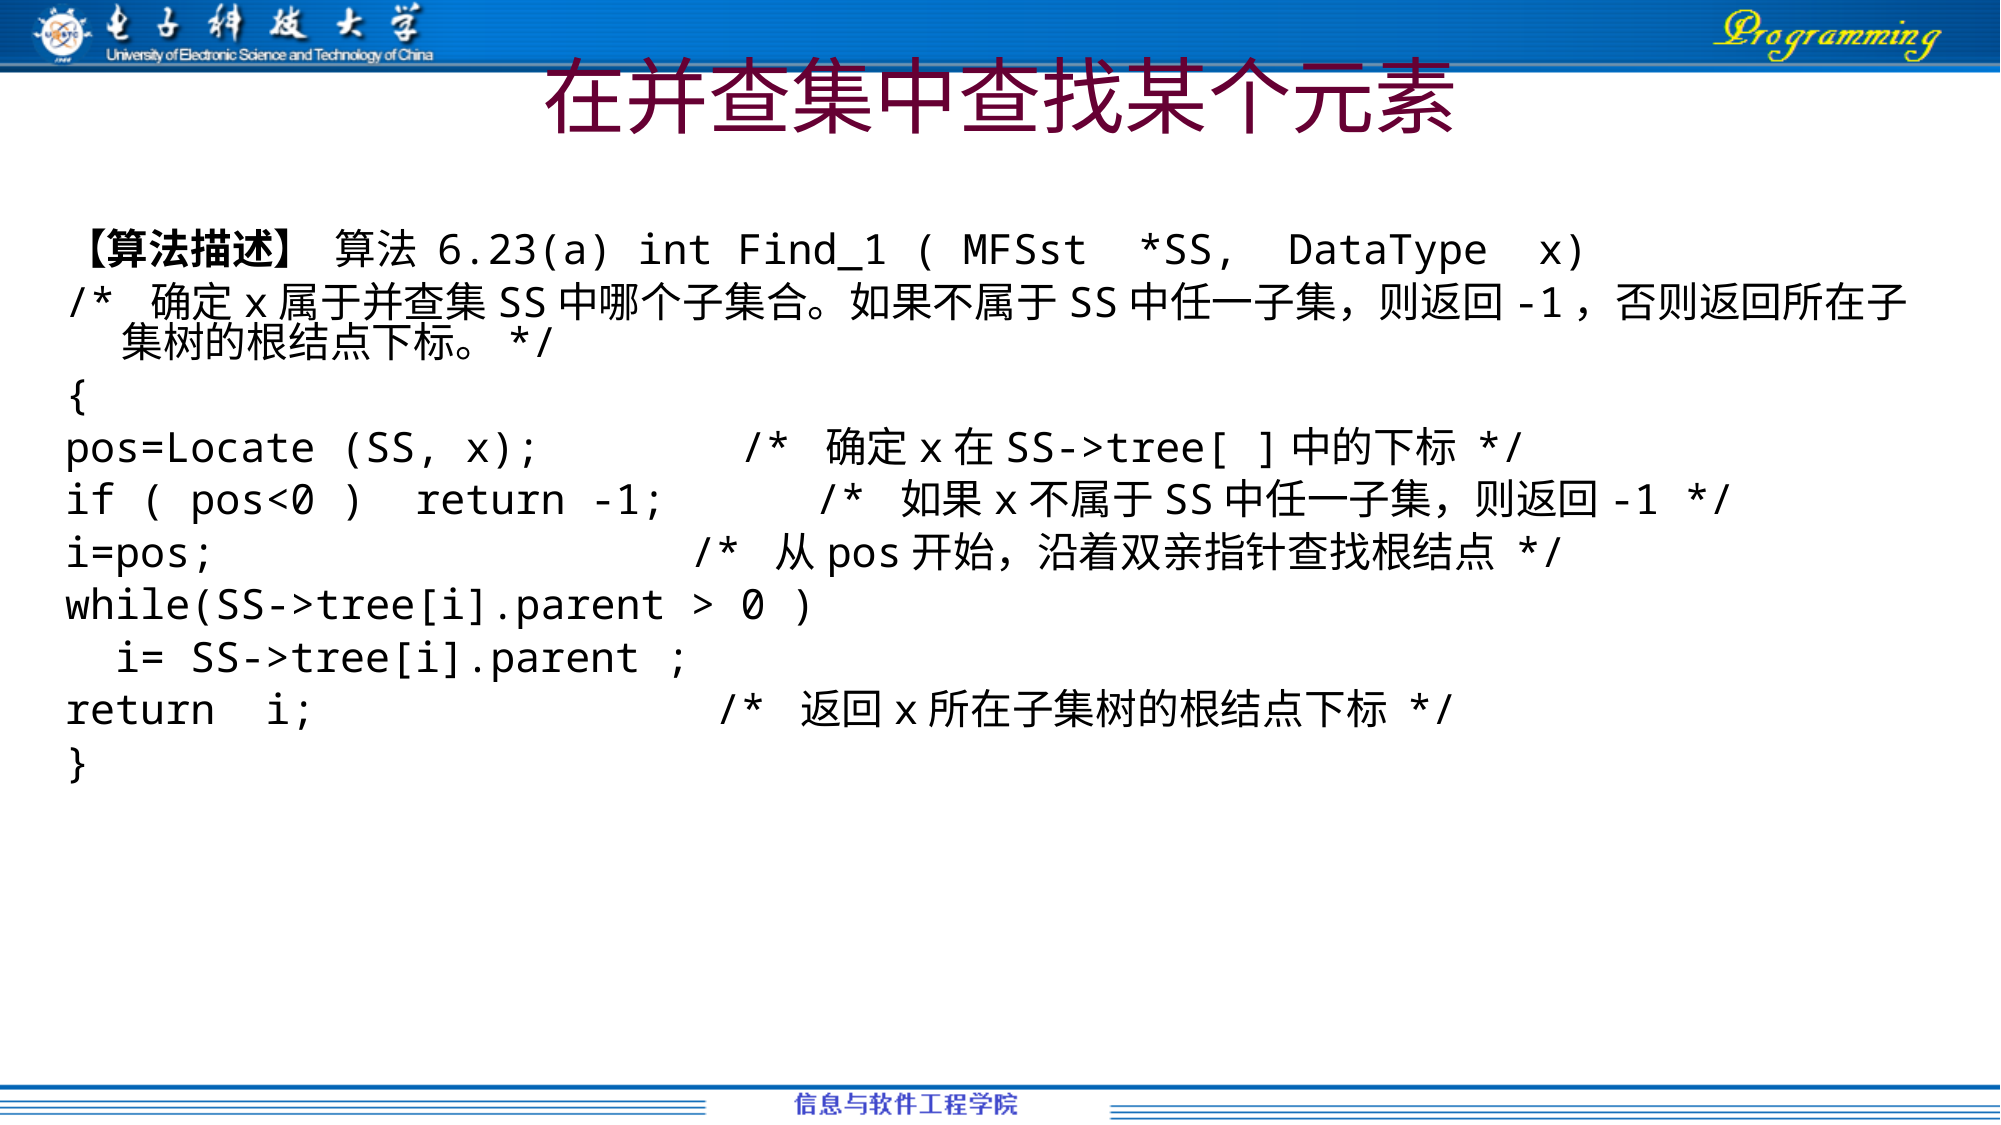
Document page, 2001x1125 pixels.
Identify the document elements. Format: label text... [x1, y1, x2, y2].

list 【算法描述】 算法 6.23(a) int Find_1 ( MFSst *SS, DataType x) /* 确定x属于并查集SS中哪个子集合。如果不属于SS中任一子集，则返回-1，否则返回所在子集树的根结点下标。*/ { pos=Locate (SS, x); /* 确定x在SS->tree[ ]中的下标 */ if ( pos<0 ) return -1; /* 如果x不属于SS中任一子集，则返回-1 */ i=pos; /* 从pos开始，沿着双亲指针查找根结点 */ while(SS->tree[i].parent > 0 ) i= SS->tree[i].parent ; return i; /* 返回x所在子集树的根结点下标 */ } [50, 224, 1950, 1075]
title 在并查集中查找某个元素 [150, 87, 1850, 200]
picture [0, 0, 2000, 1125]
